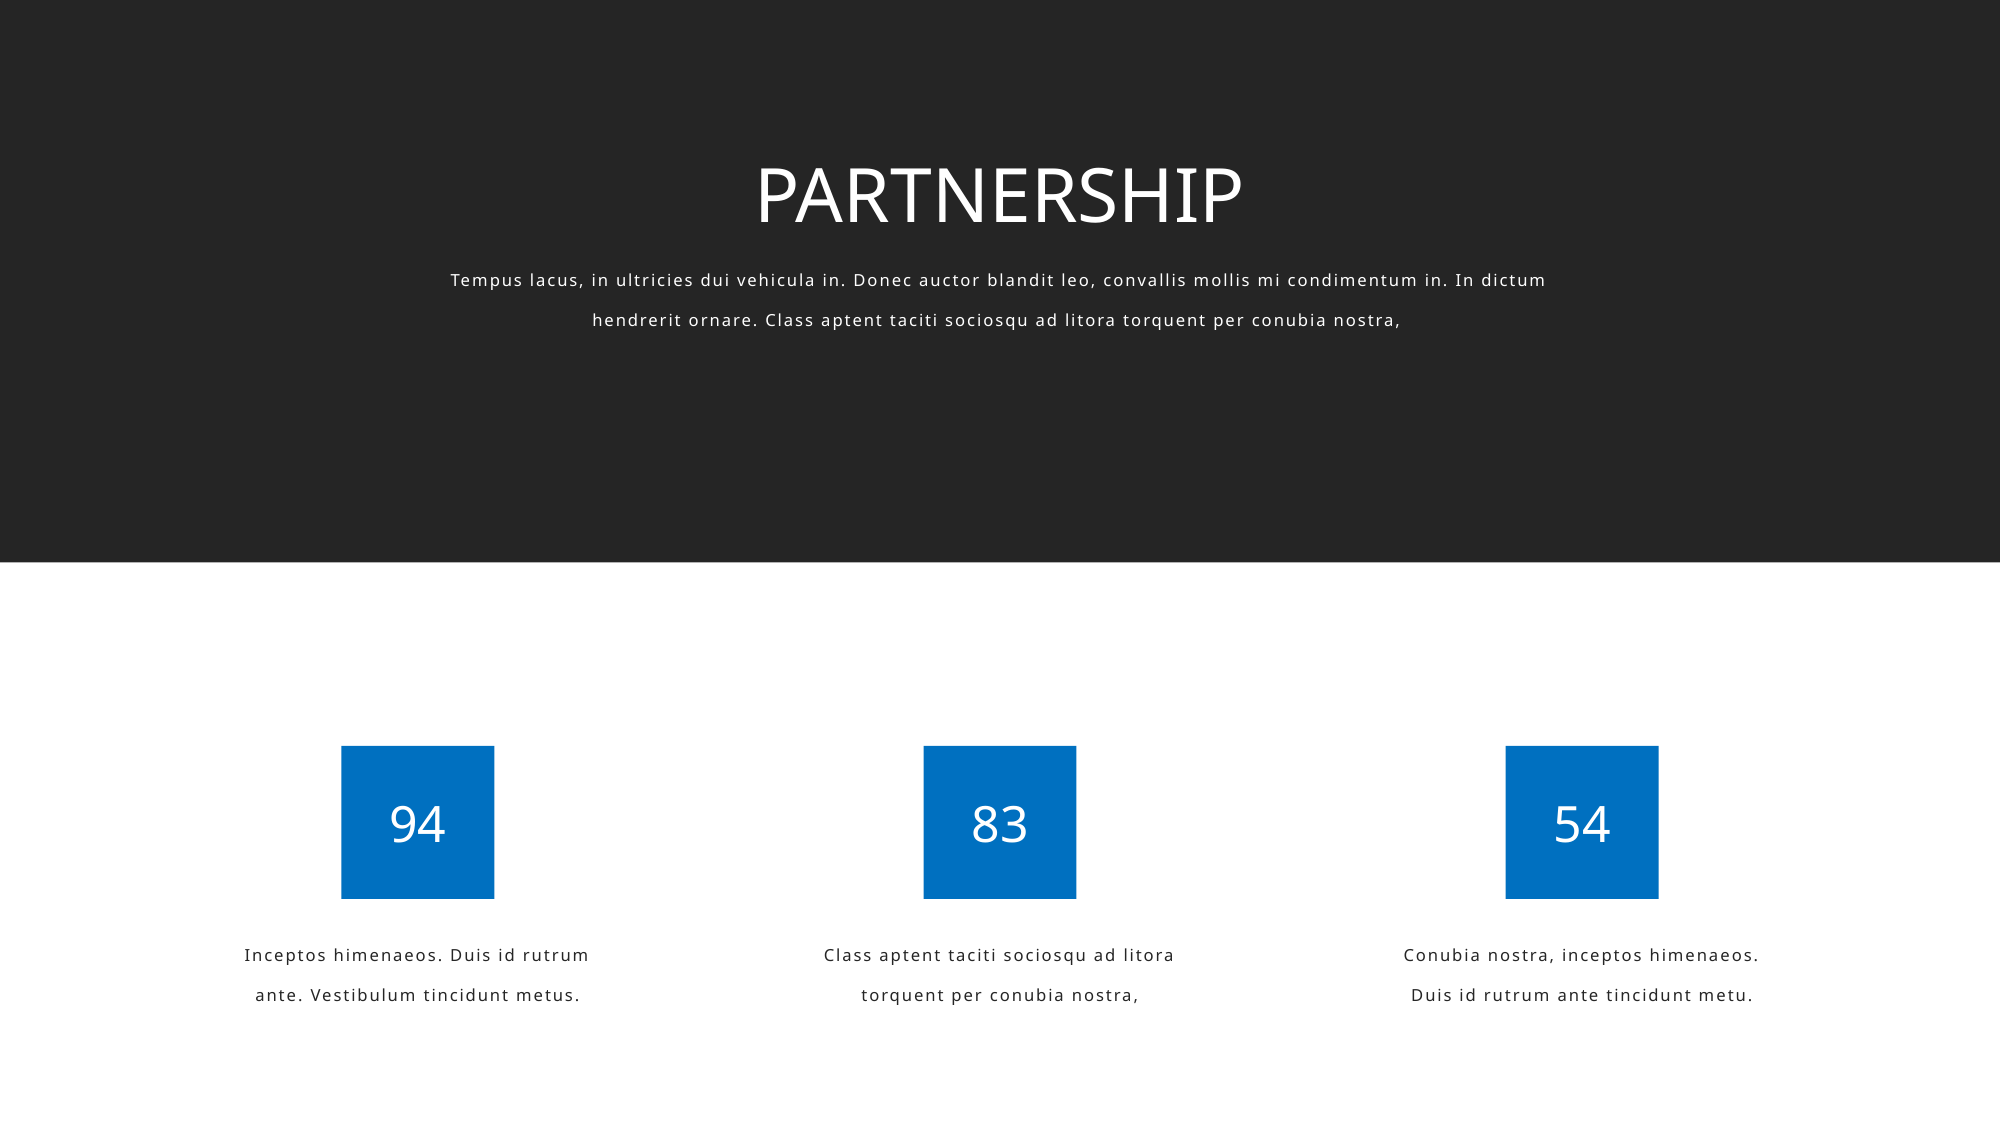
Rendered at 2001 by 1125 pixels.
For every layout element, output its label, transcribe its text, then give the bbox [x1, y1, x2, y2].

text_box [0, 0, 2000, 563]
text_box [340, 865, 495, 900]
text_box Class aptent taciti sociosqu ad litora torquent per conubia nostra, [799, 917, 1201, 1012]
text_box [922, 865, 1077, 900]
text_box Conubia nostra, inceptos himenaeos. Duis id rutrum ante tincidunt metu. [1382, 917, 1783, 1012]
picture [1355, 412, 1809, 865]
text_box [1505, 865, 1660, 900]
text_box Tempus lacus, in ultricies dui vehicula in. Donec auctor blandit leo, convallis mollis mi condimentum in. In dictum hendrerit ornare. Class aptent taciti sociosqu ad litora torquent per conubia nostra, [433, 242, 1567, 338]
picture [773, 412, 1227, 865]
picture [191, 412, 644, 865]
text_box PARTNERSHIP [611, 95, 1389, 242]
text_box Inceptos himenaeos. Duis id rutrum ante. Vestibulum tincidunt metus. [217, 917, 618, 1012]
